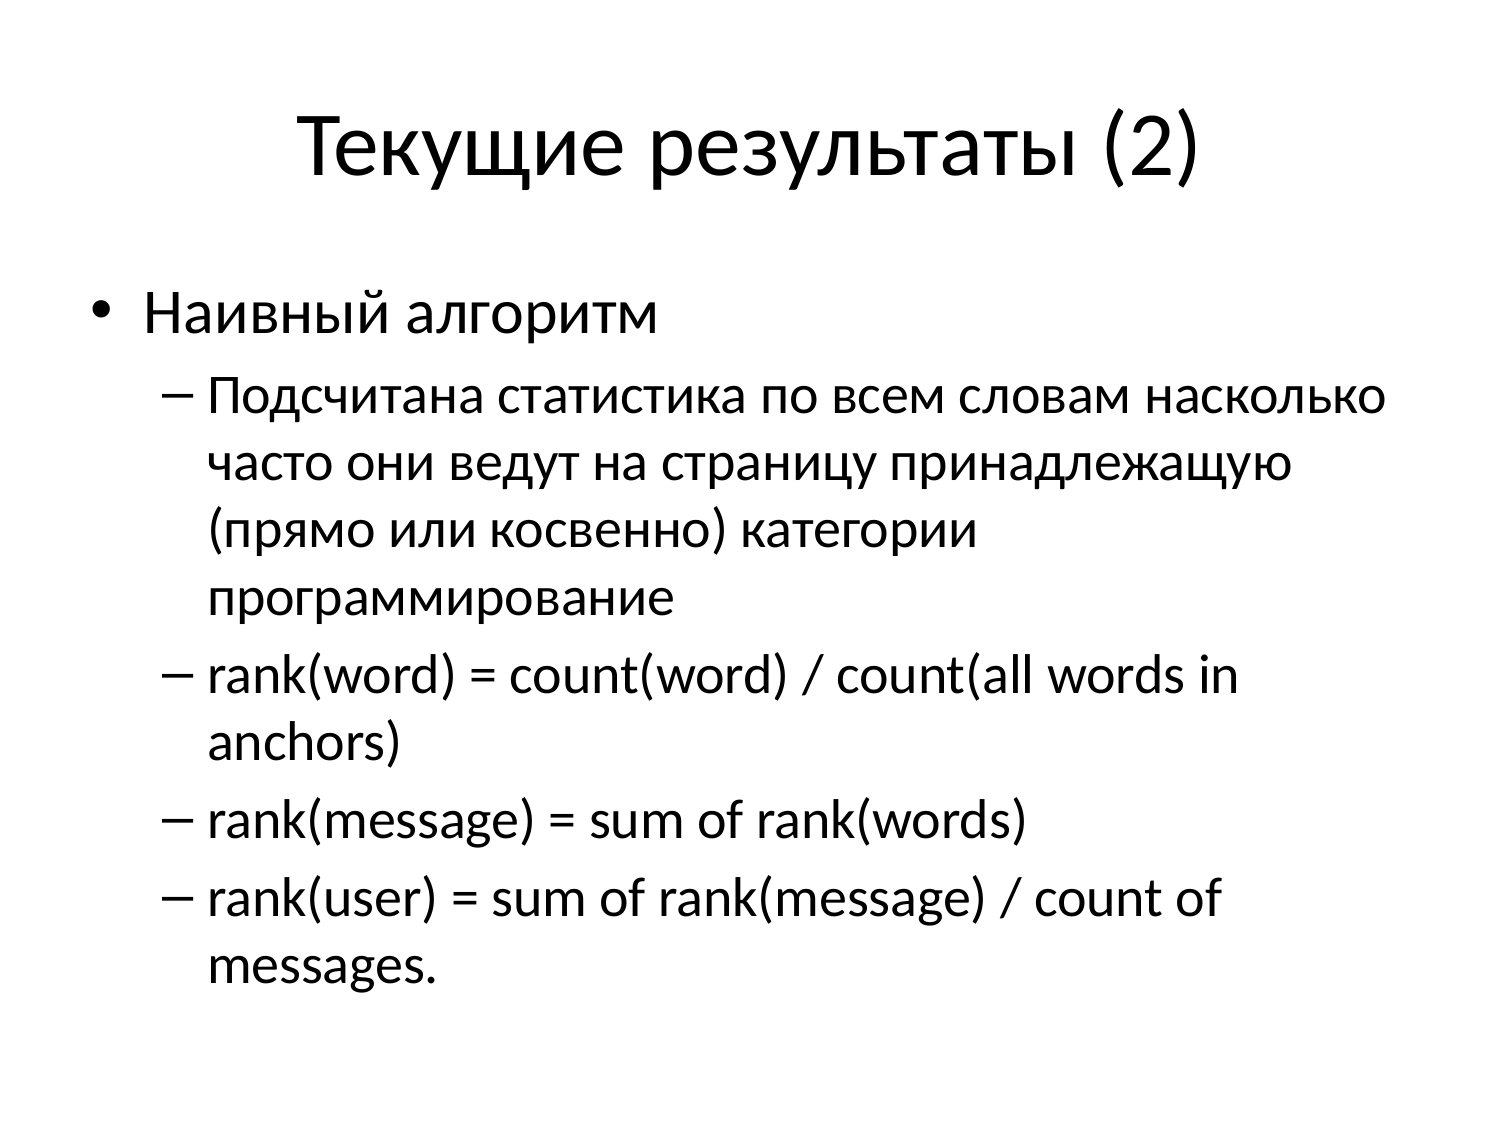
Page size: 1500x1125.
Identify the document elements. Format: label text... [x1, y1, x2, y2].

list Наивный алгоритм Подсчитана статистика по всем словам насколько часто они ведут на страницу принадлежащую (прямо или косвенно) категории программирование rank(word) = count(word) / count(all words in anchors) rank(message) = sum of rank(words) rank(user) = sum of rank(message) / count of messages. [75, 262, 1425, 1005]
title Текущие результаты (2) [75, 45, 1425, 233]
